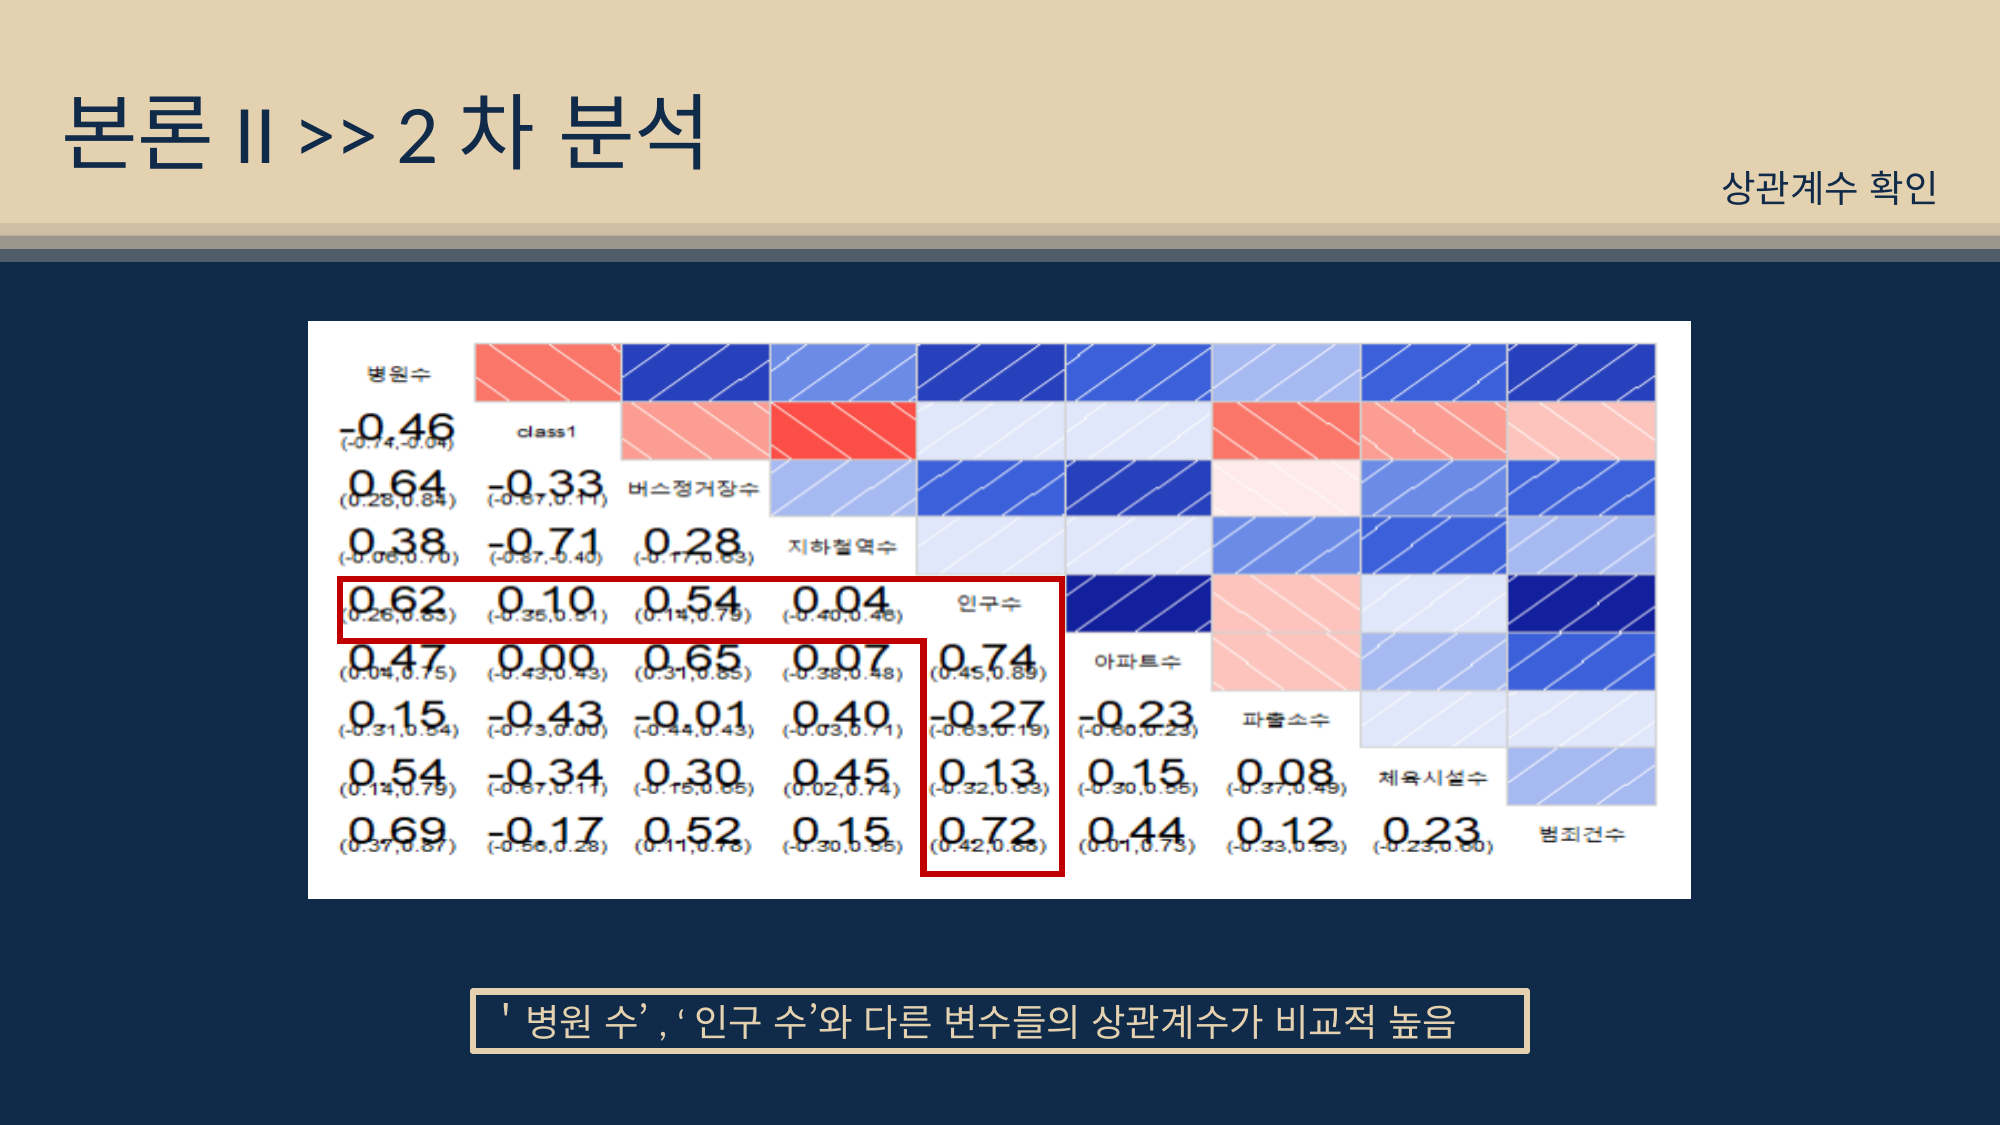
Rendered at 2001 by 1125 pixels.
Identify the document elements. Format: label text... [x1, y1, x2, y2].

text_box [0, 0, 2000, 262]
picture [308, 321, 1692, 899]
text_box ＇병원 수’, ‘인구 수’와 다른 변수들의 상관계수가 비교적 높음 [472, 991, 1528, 1052]
